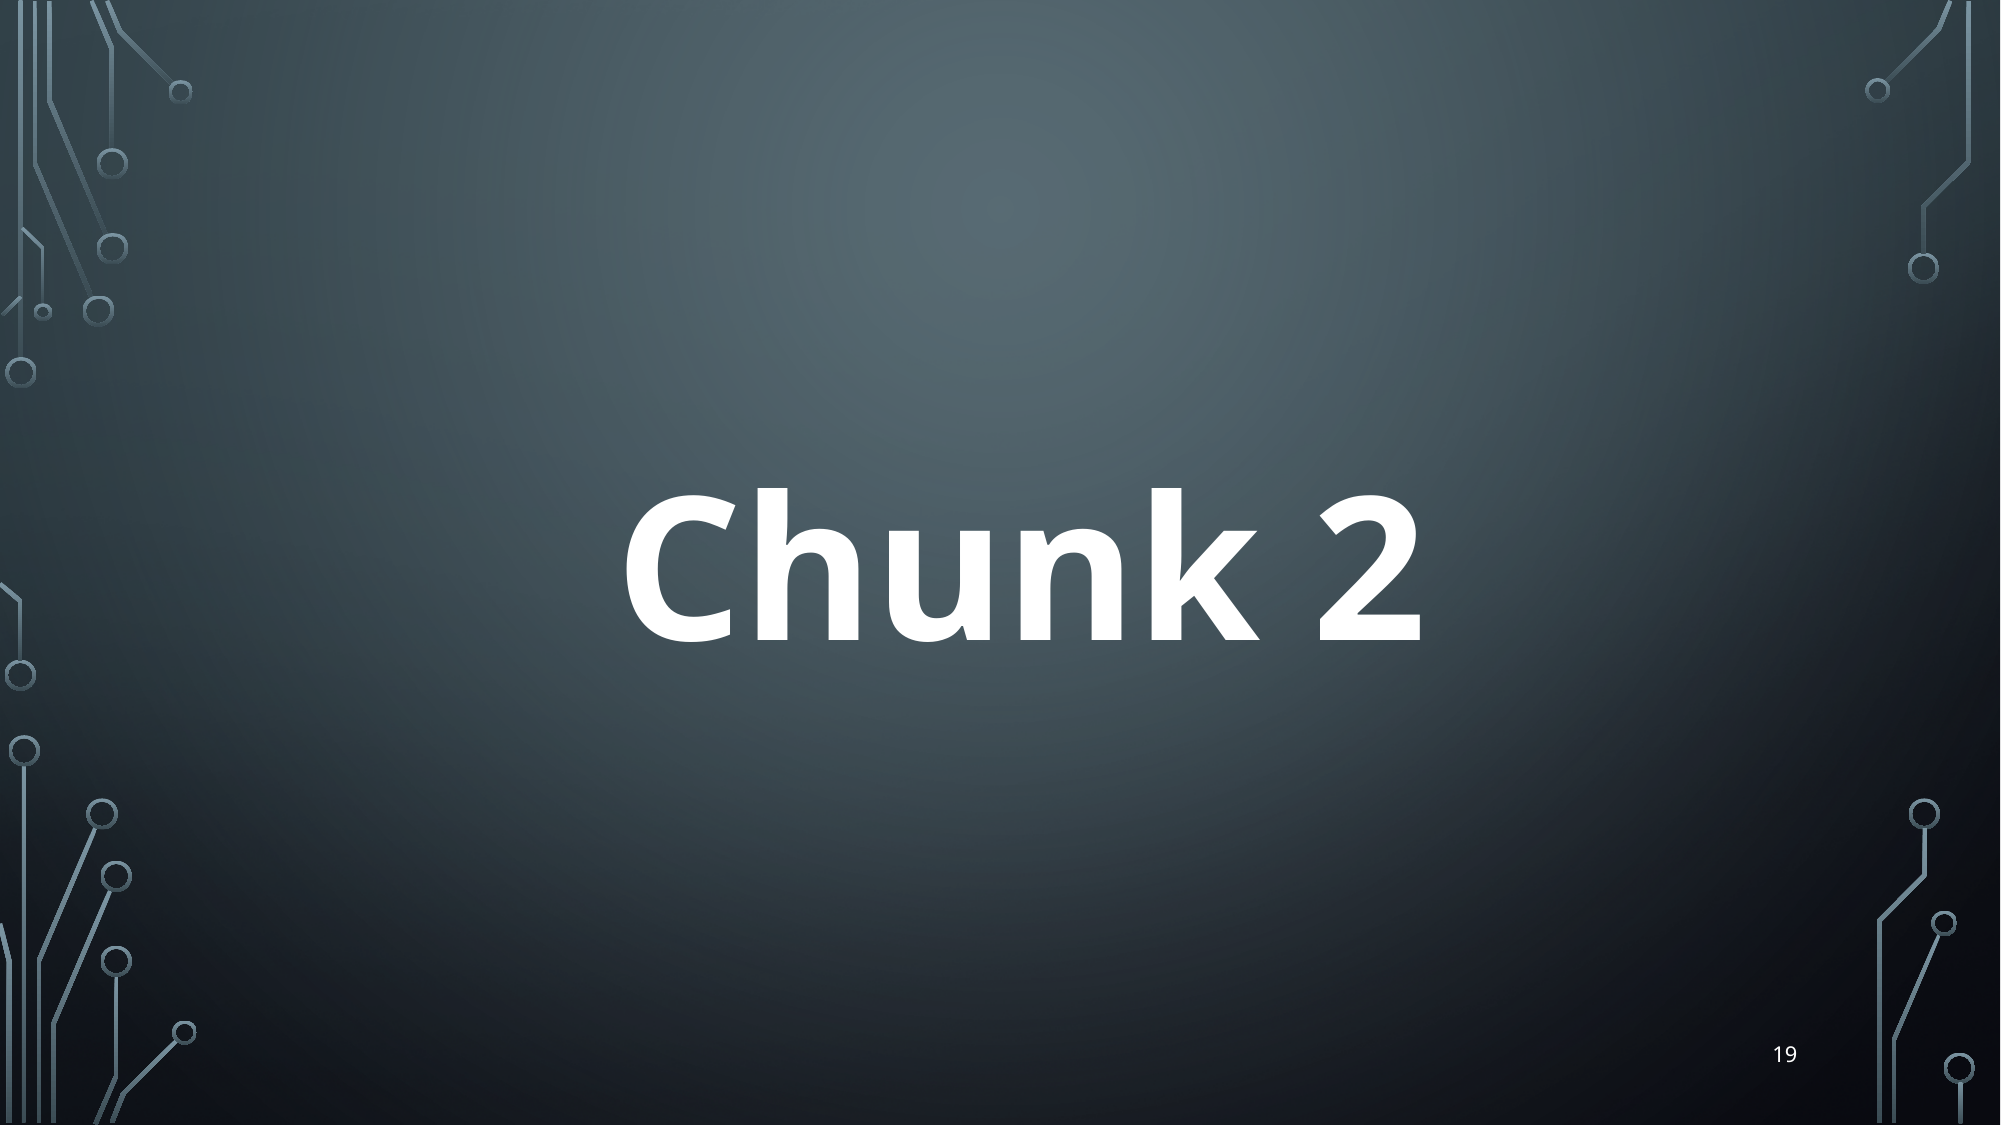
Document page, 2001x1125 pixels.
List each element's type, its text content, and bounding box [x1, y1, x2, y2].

slide_number 19 [1685, 1025, 1813, 1086]
list Chunk 2 [445, 384, 1598, 681]
